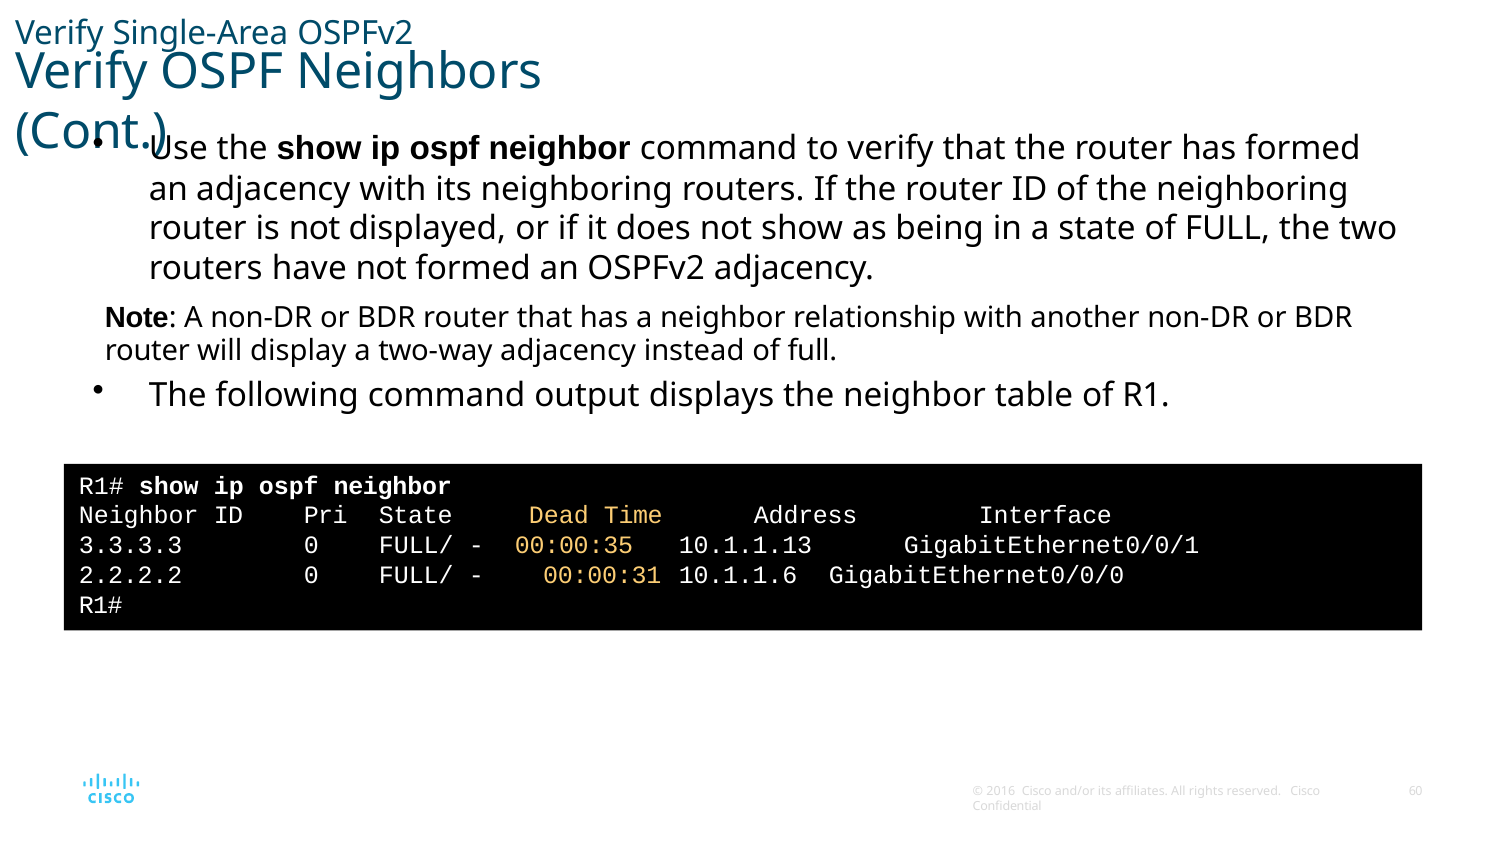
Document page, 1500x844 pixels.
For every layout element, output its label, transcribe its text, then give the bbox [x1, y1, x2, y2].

text_box [63, 463, 1423, 631]
text_box 10.1.1.6 GigabitEthernet0/0/0 [678, 556, 1133, 589]
text_box Pri State 0 FULL/ - 0 FULL/ - [303, 496, 487, 589]
title Verify OSPF Neighbors (Cont.) [12, 36, 701, 180]
text_box Use the show ip ospf neighbor command to verify that the router has formed an adjacency with its neighboring routers. If the router ID of the neighboring router is not displayed, or if it does not show as being in a state of FULL, the two routers have not formed an OSPFv2 adjacency. Note: A non-DR or BDR router that has a neighbor relationship with another non-DR or BDR router will display a two-way adjacency instead of full. The following command output displays the neighbor table of R1. R1# show ip ospf neighbor [78, 124, 1403, 500]
text_box Address 10.1.1.13 [678, 496, 862, 556]
text_box Dead Time 00:00:35 00:00:31 [514, 496, 667, 589]
text_box Neighbor ID 3.3.3.3 2.2.2.2 R1# [78, 496, 247, 619]
slide_number 30 [1402, 782, 1432, 844]
footer © 2016 Cisco and/or its affiliates. All rights reserved. Cisco Confidential [970, 782, 1381, 844]
text_box Interface GigabitEthernet0/0/1 [904, 496, 1208, 559]
text_box Verify Single-Area OSPFv2 [12, 9, 419, 36]
